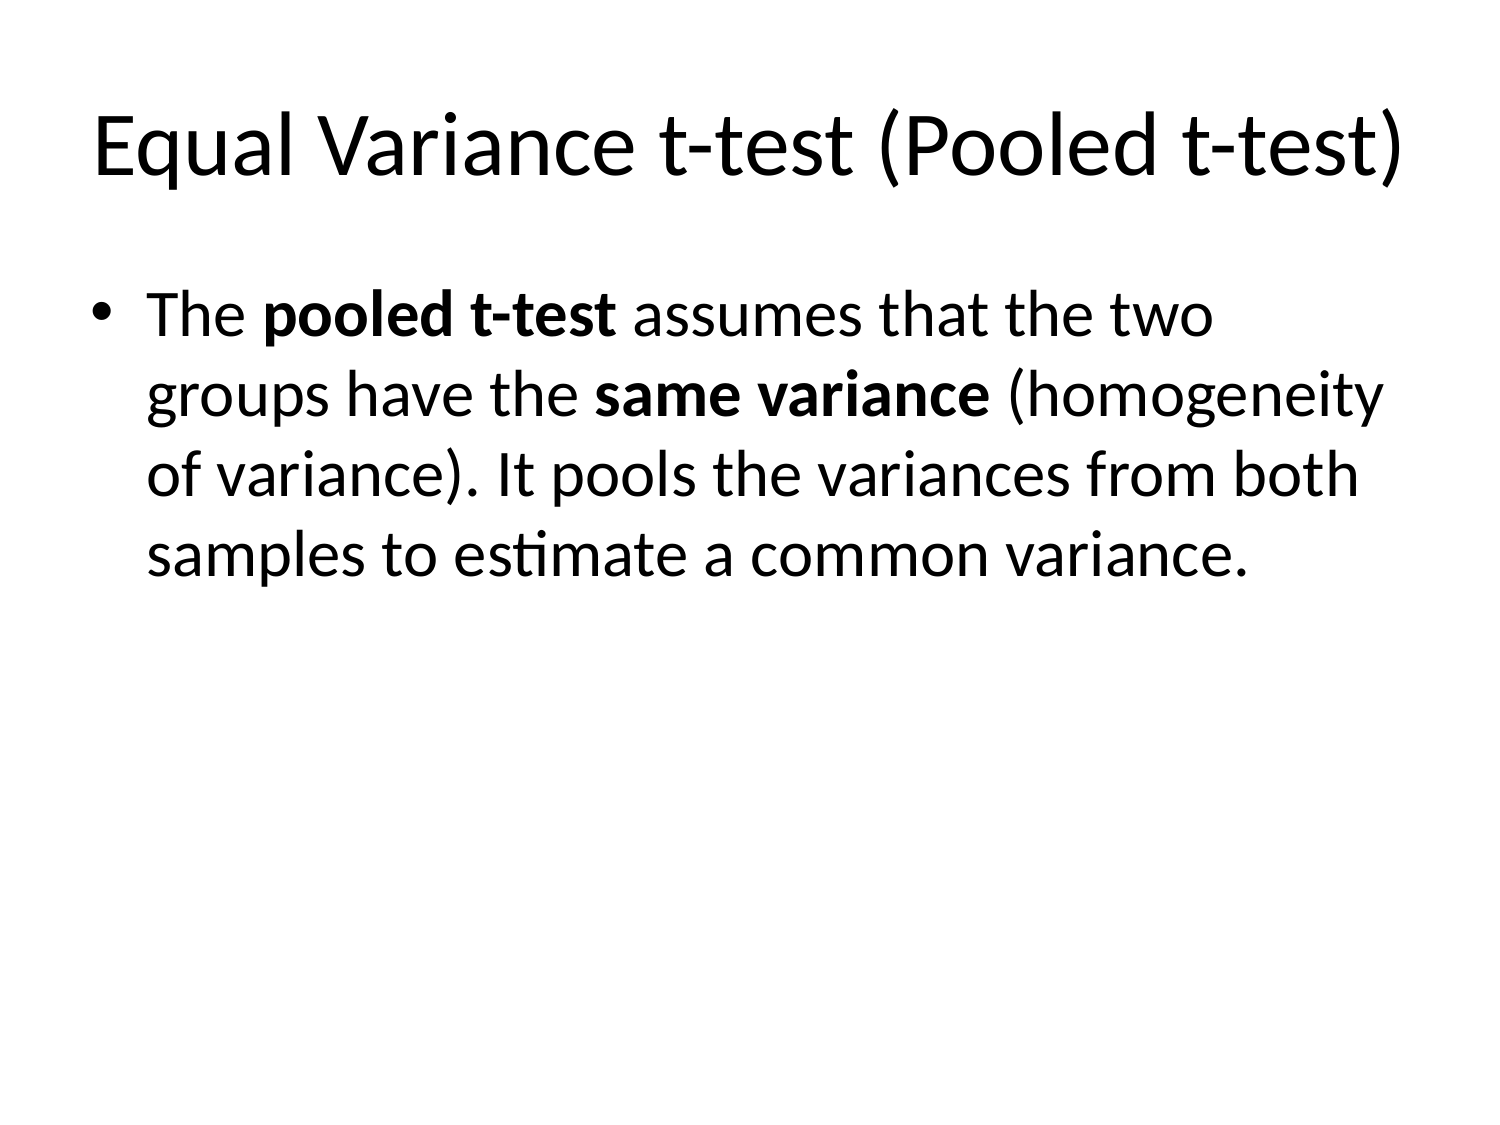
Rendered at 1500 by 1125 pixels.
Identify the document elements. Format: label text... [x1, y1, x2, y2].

title Equal Variance t-test (Pooled t-test) [75, 45, 1425, 233]
list The pooled t-test assumes that the two groups have the same variance (homogeneity of variance). It pools the variances from both samples to estimate a common variance. [75, 262, 1425, 1005]
